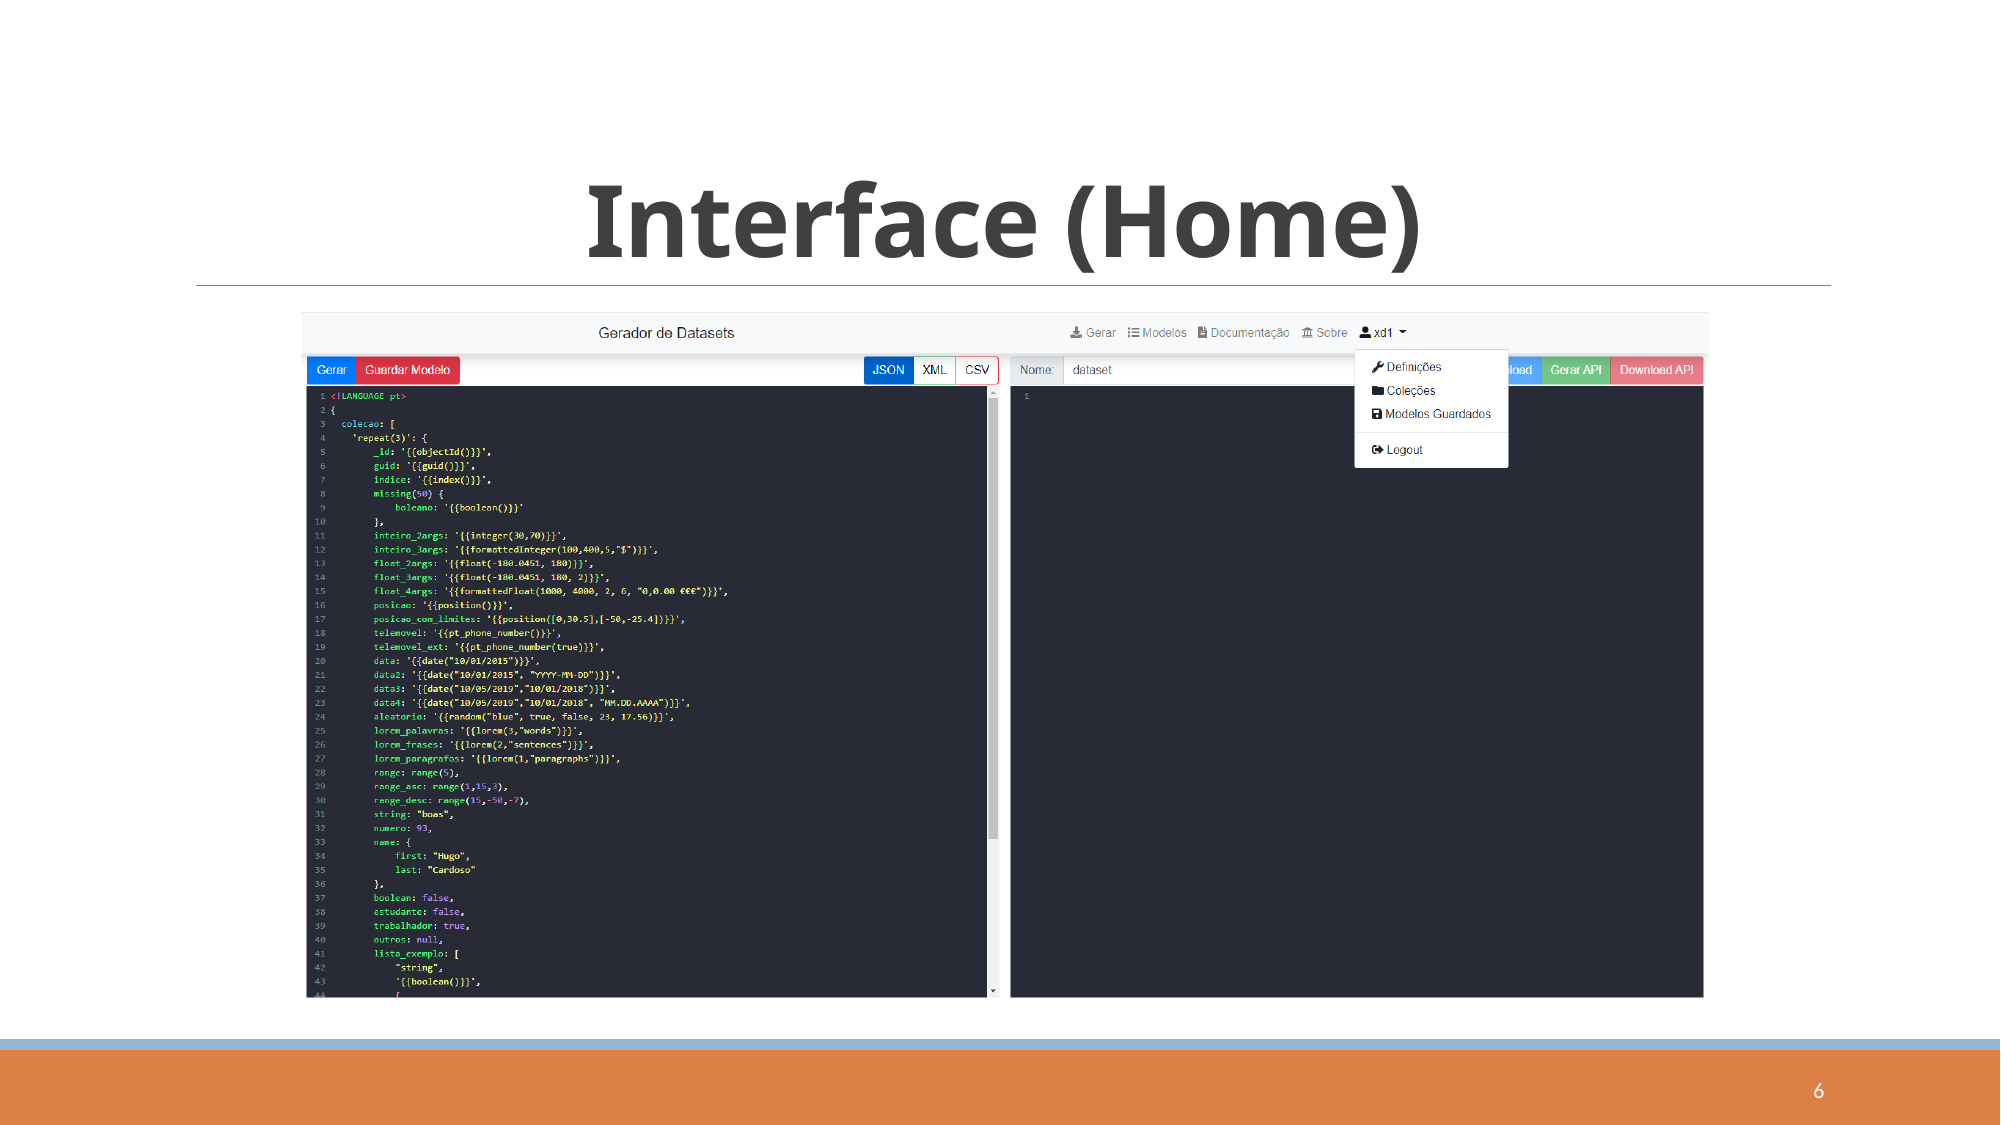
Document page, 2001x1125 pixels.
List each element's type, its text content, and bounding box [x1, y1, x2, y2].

picture [301, 306, 1709, 998]
slide_number 6 [1624, 1059, 1840, 1120]
title Interface (Home) [180, 47, 1830, 285]
